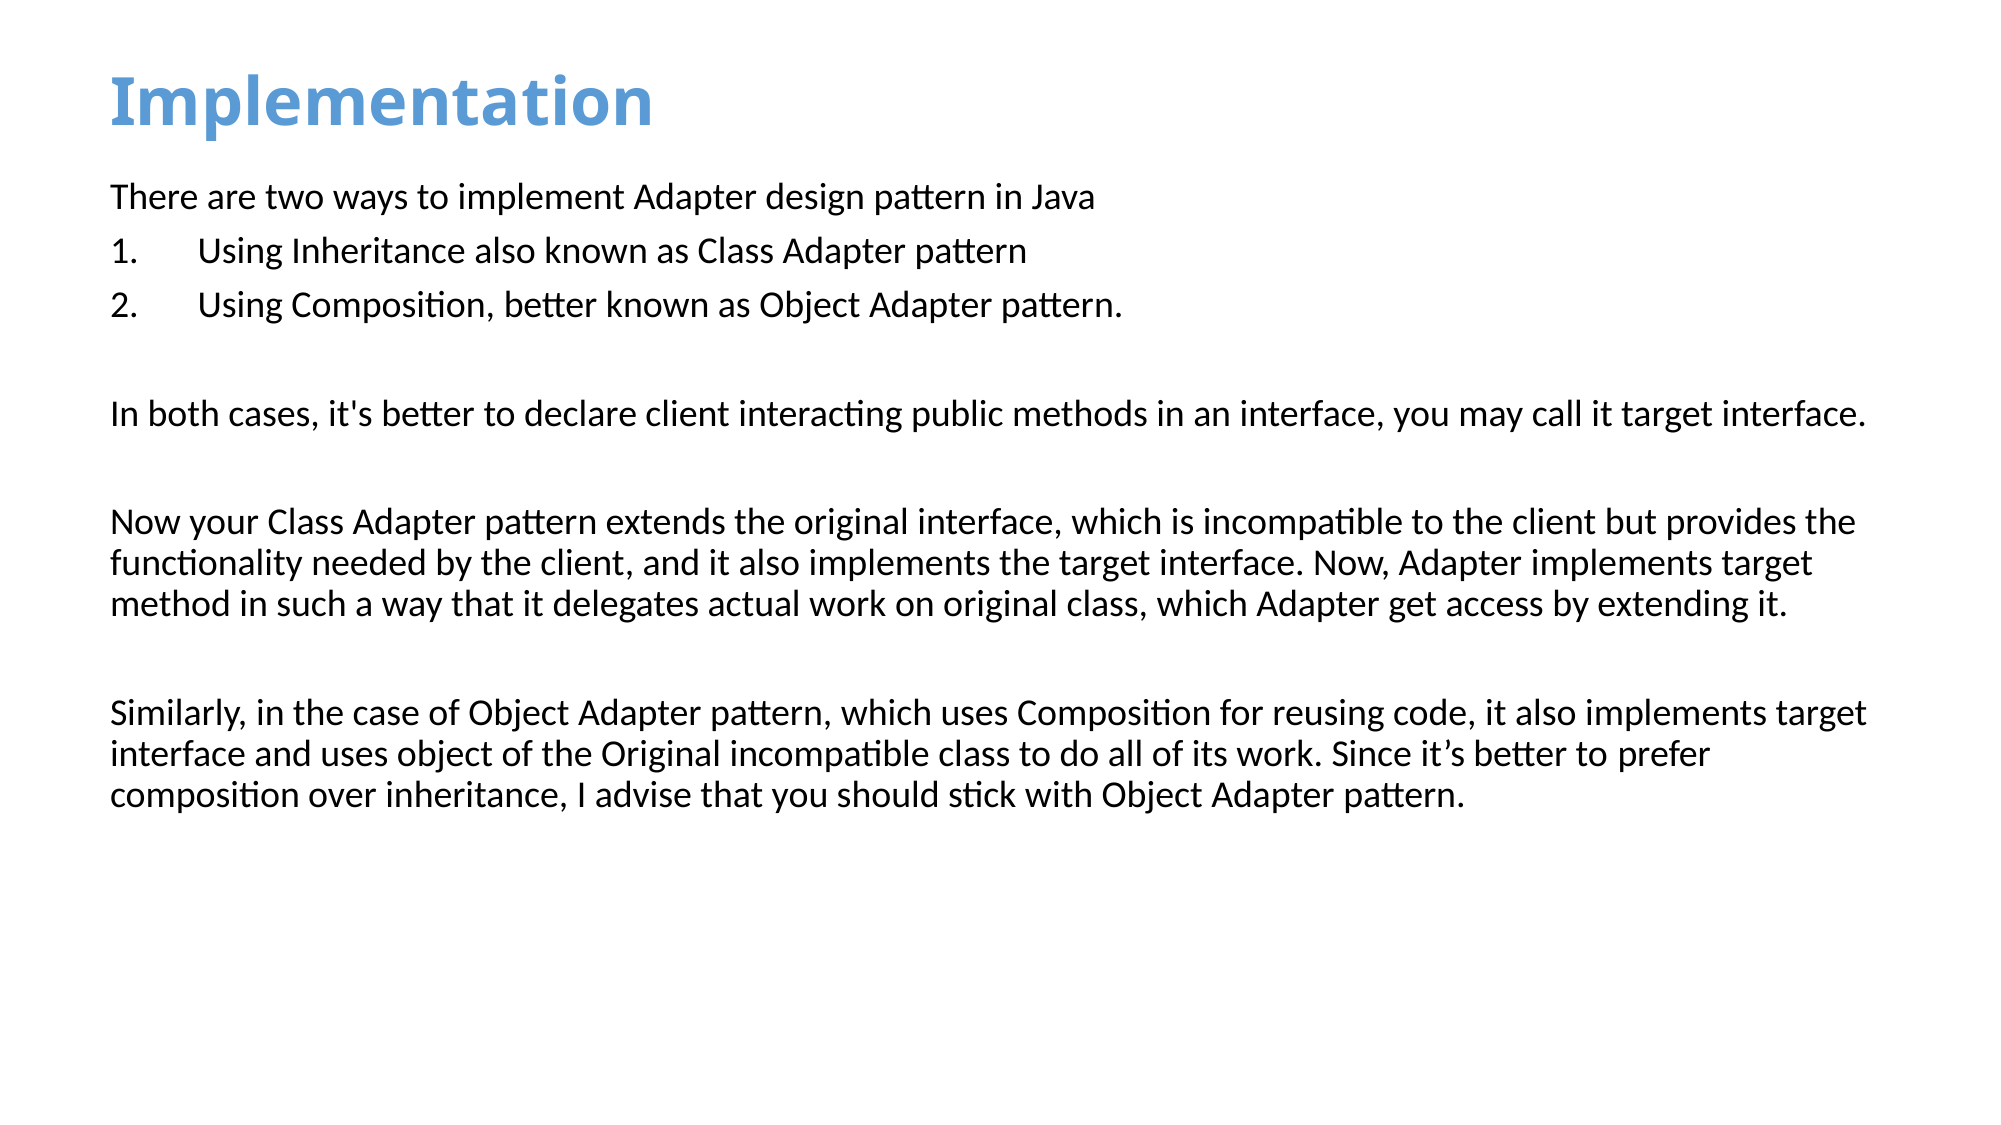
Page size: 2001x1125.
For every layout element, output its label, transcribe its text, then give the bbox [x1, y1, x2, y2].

list There are two ways to implement Adapter design pattern in Java Using Inheritance also known as Class Adapter pattern Using Composition, better known as Object Adapter pattern. In both cases, it's better to declare client interacting public methods in an interface, you may call it target interface. Now your Class Adapter pattern extends the original interface, which is incompatible to the client but provides the functionality needed by the client, and it also implements the target interface. Now, Adapter implements target method in such a way that it delegates actual work on original class, which Adapter get access by extending it. Similarly, in the case of Object Adapter pattern, which uses Composition for reusing code, it also implements target interface and uses object of the Original incompatible class to do all of its work. Since it’s better to prefer composition over inheritance, I advise that you should stick with Object Adapter pattern. [95, 169, 1900, 904]
title Implementation [95, 59, 1888, 143]
